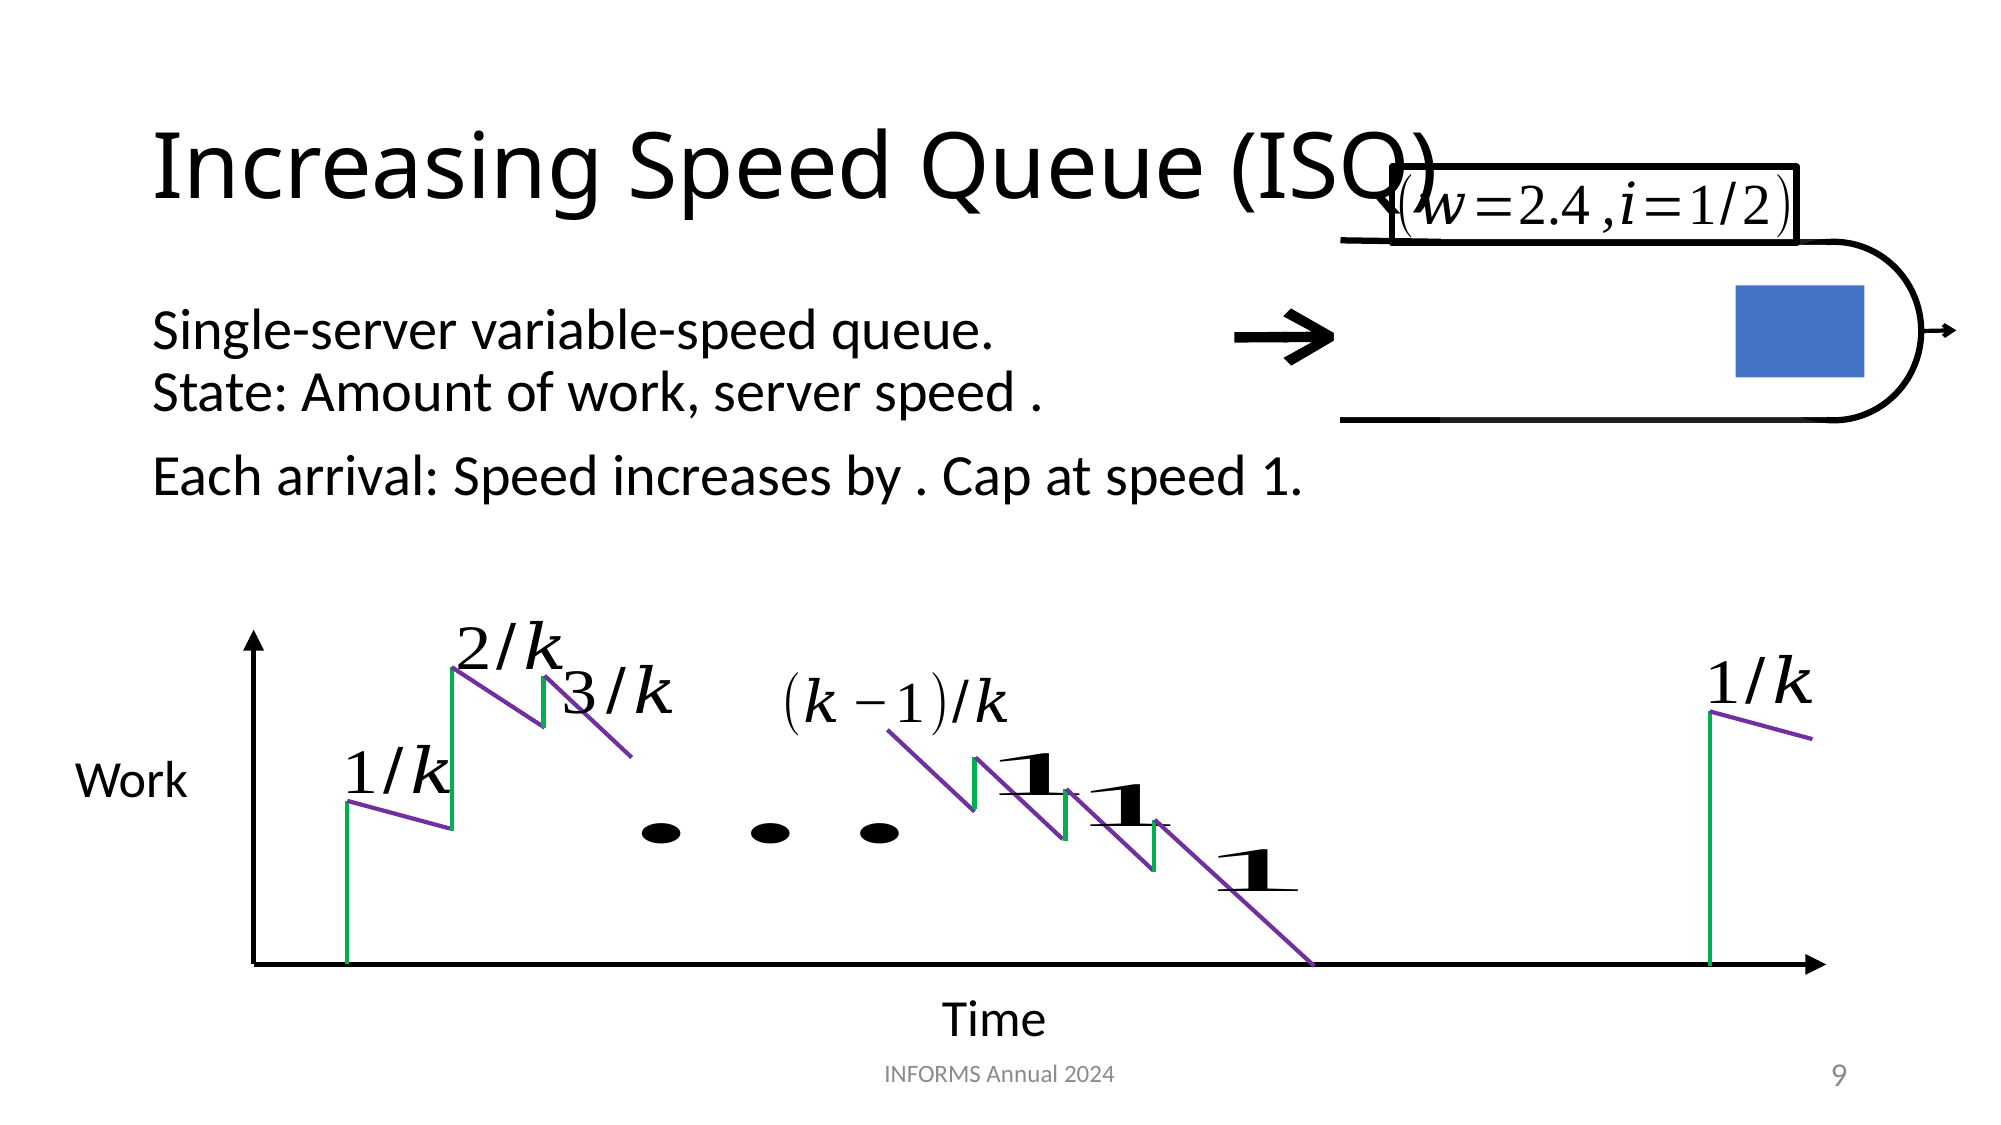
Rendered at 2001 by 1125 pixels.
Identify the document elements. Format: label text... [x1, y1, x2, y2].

title Increasing Speed Queue (ISQ) [137, 59, 1863, 278]
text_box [1704, 648, 1818, 967]
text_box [1234, 169, 1957, 421]
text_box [1153, 819, 1315, 967]
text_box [781, 668, 1011, 812]
slide_number 9 [1412, 1042, 1863, 1103]
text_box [974, 739, 1094, 840]
footer INFORMS Annual 2024 [662, 1056, 1338, 1103]
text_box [1065, 771, 1184, 871]
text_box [23, 629, 254, 965]
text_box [543, 657, 675, 758]
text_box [341, 737, 456, 965]
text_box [451, 613, 569, 831]
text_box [253, 964, 1827, 1056]
